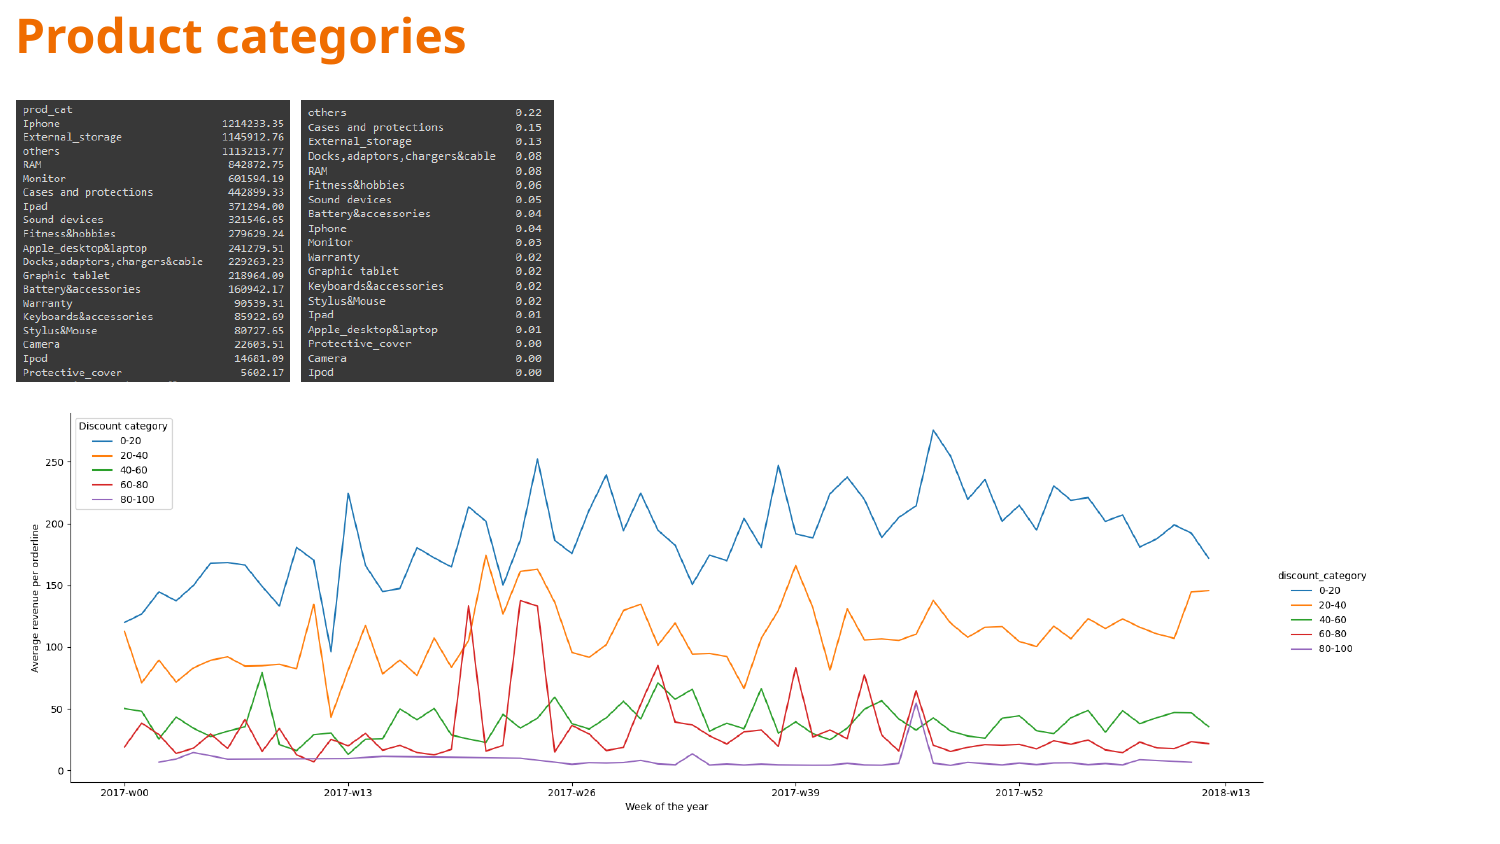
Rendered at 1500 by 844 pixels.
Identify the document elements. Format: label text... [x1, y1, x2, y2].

picture [24, 406, 1375, 819]
picture [301, 100, 554, 382]
picture [16, 100, 290, 382]
title Product categories [0, 0, 1500, 79]
